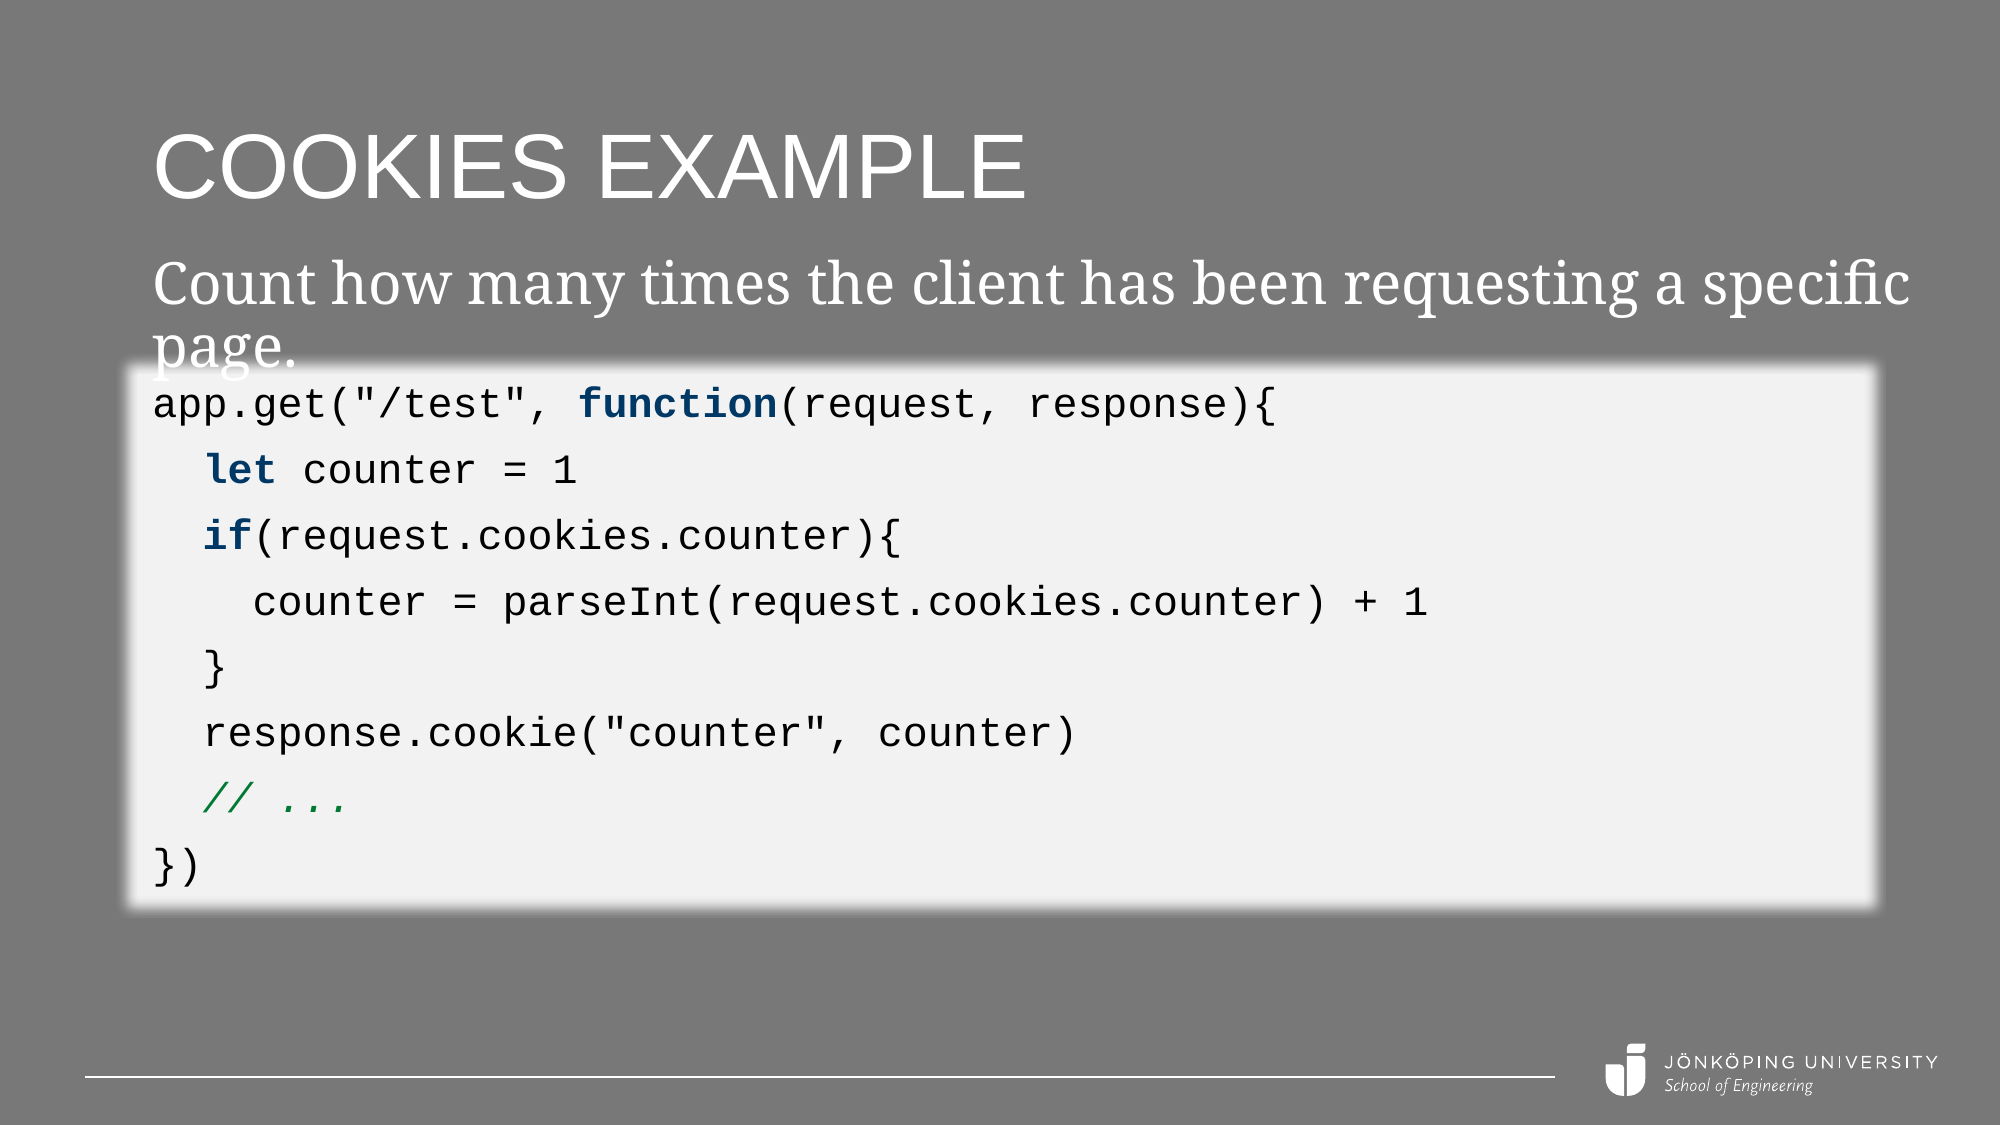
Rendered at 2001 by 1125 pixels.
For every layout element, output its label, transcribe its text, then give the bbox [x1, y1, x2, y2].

list Count how many times the client has been requesting a specific page. [137, 246, 1947, 899]
title cookies example [137, 59, 1863, 246]
